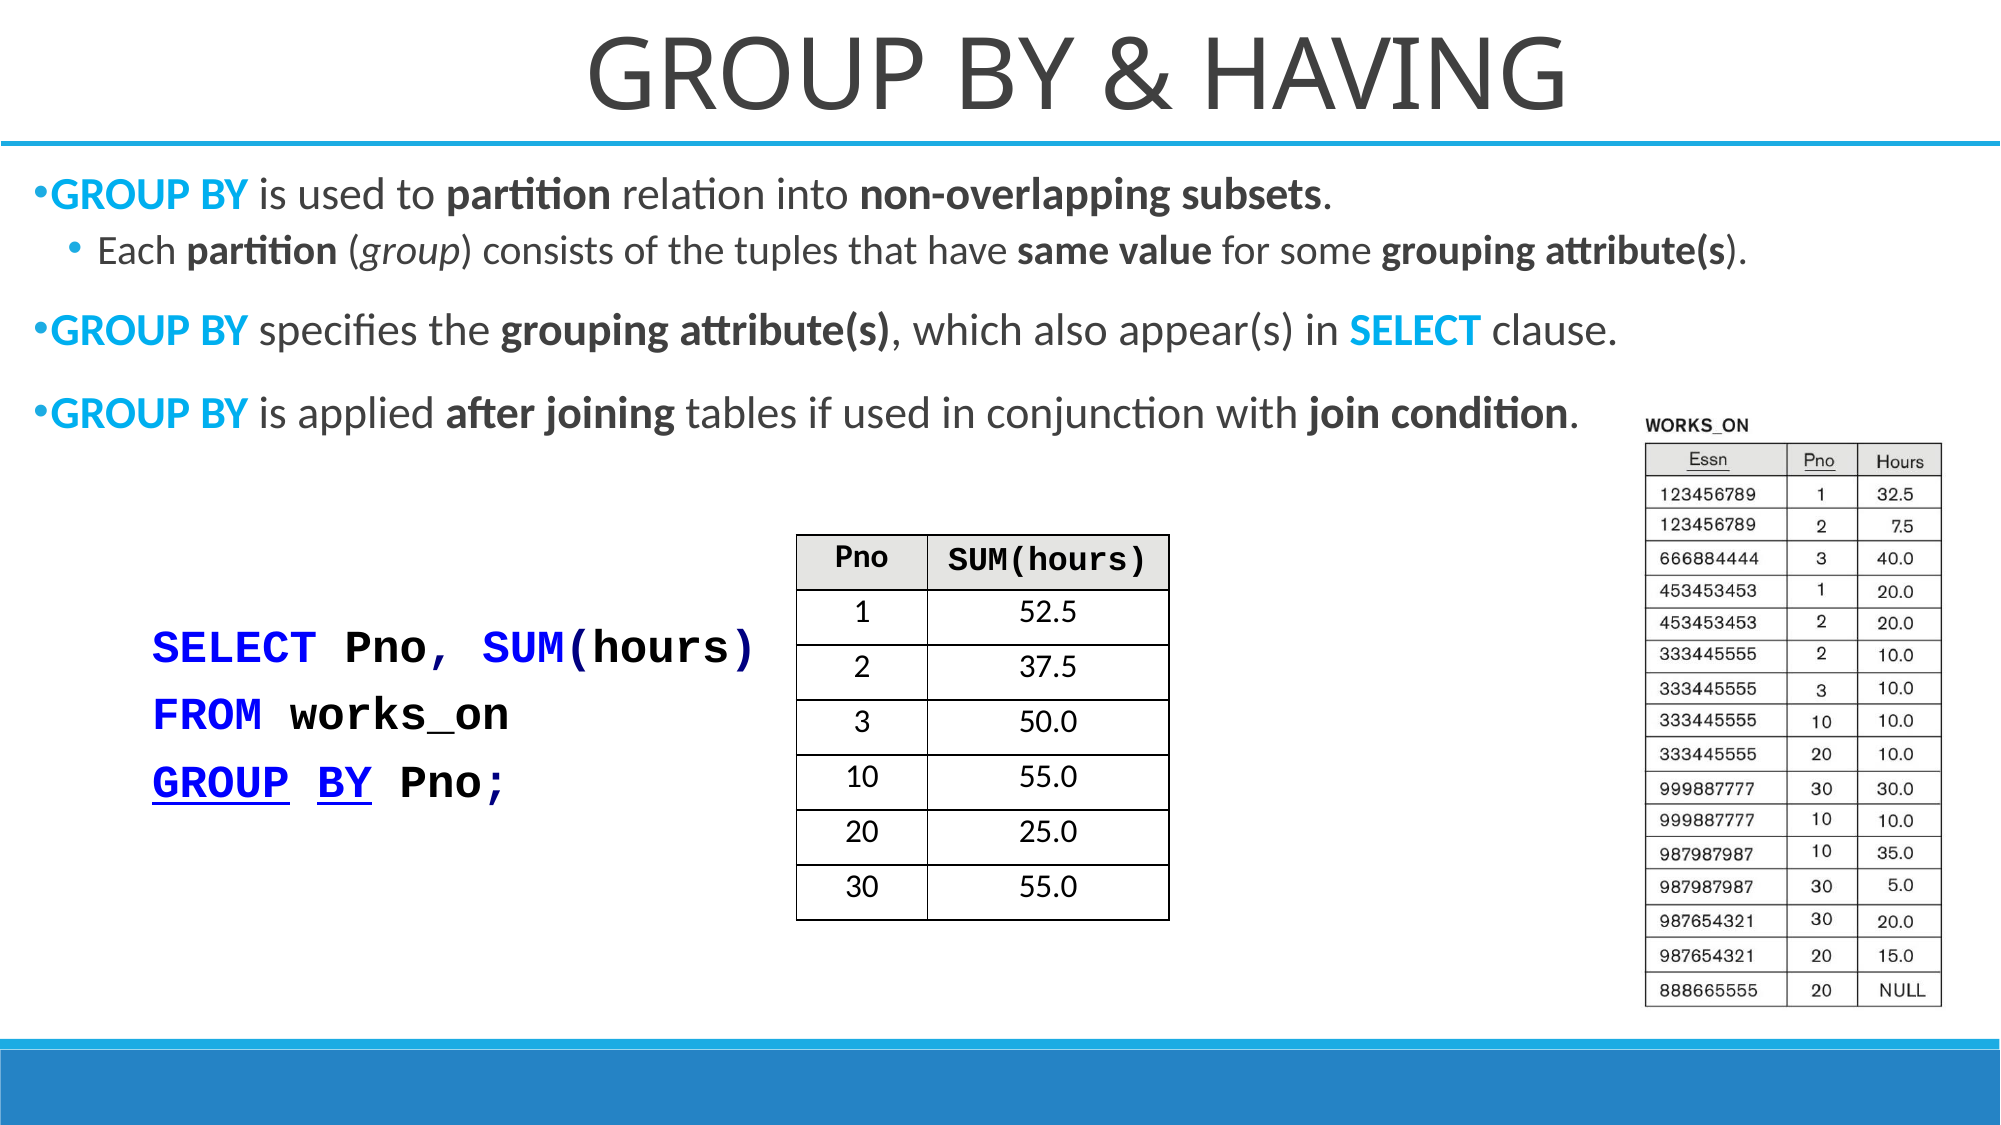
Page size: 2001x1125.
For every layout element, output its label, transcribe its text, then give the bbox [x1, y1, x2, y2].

text_box GROUP BY is used to partition relation into non-overlapping subsets. Each partition (group) consists of the tuples that have same value for some grouping attribute(s). GROUP BY specifies the grouping attribute(s), which also appear(s) in SELECT clause. GROUP BY is applied after joining tables if used in conjunction with join condition. [32, 158, 1980, 438]
table_cell 50.0 [928, 701, 1168, 754]
table_cell 52.5 [928, 591, 1168, 644]
table_cell 10 [797, 756, 927, 809]
table_cell 2 [797, 646, 927, 699]
text_box SELECT Pno, SUM(hours) FROM works_on GROUP BY Pno; [137, 609, 796, 814]
title GROUP BY & HAVING [49, 144, 1951, 198]
table_header SUM(hours) [928, 536, 1168, 589]
picture [1640, 412, 1951, 1013]
table_cell 25.0 [928, 811, 1168, 864]
table_cell 3 [797, 701, 927, 754]
table_cell 55.0 [928, 756, 1168, 809]
table_cell 55.0 [928, 866, 1168, 919]
table_cell 20 [797, 811, 927, 864]
table_cell 37.5 [928, 646, 1168, 699]
table_header Pno [797, 536, 927, 589]
title GROUP BY & HAVING [49, 7, 1951, 143]
table_cell 30 [797, 866, 927, 919]
table_cell 1 [797, 591, 927, 644]
